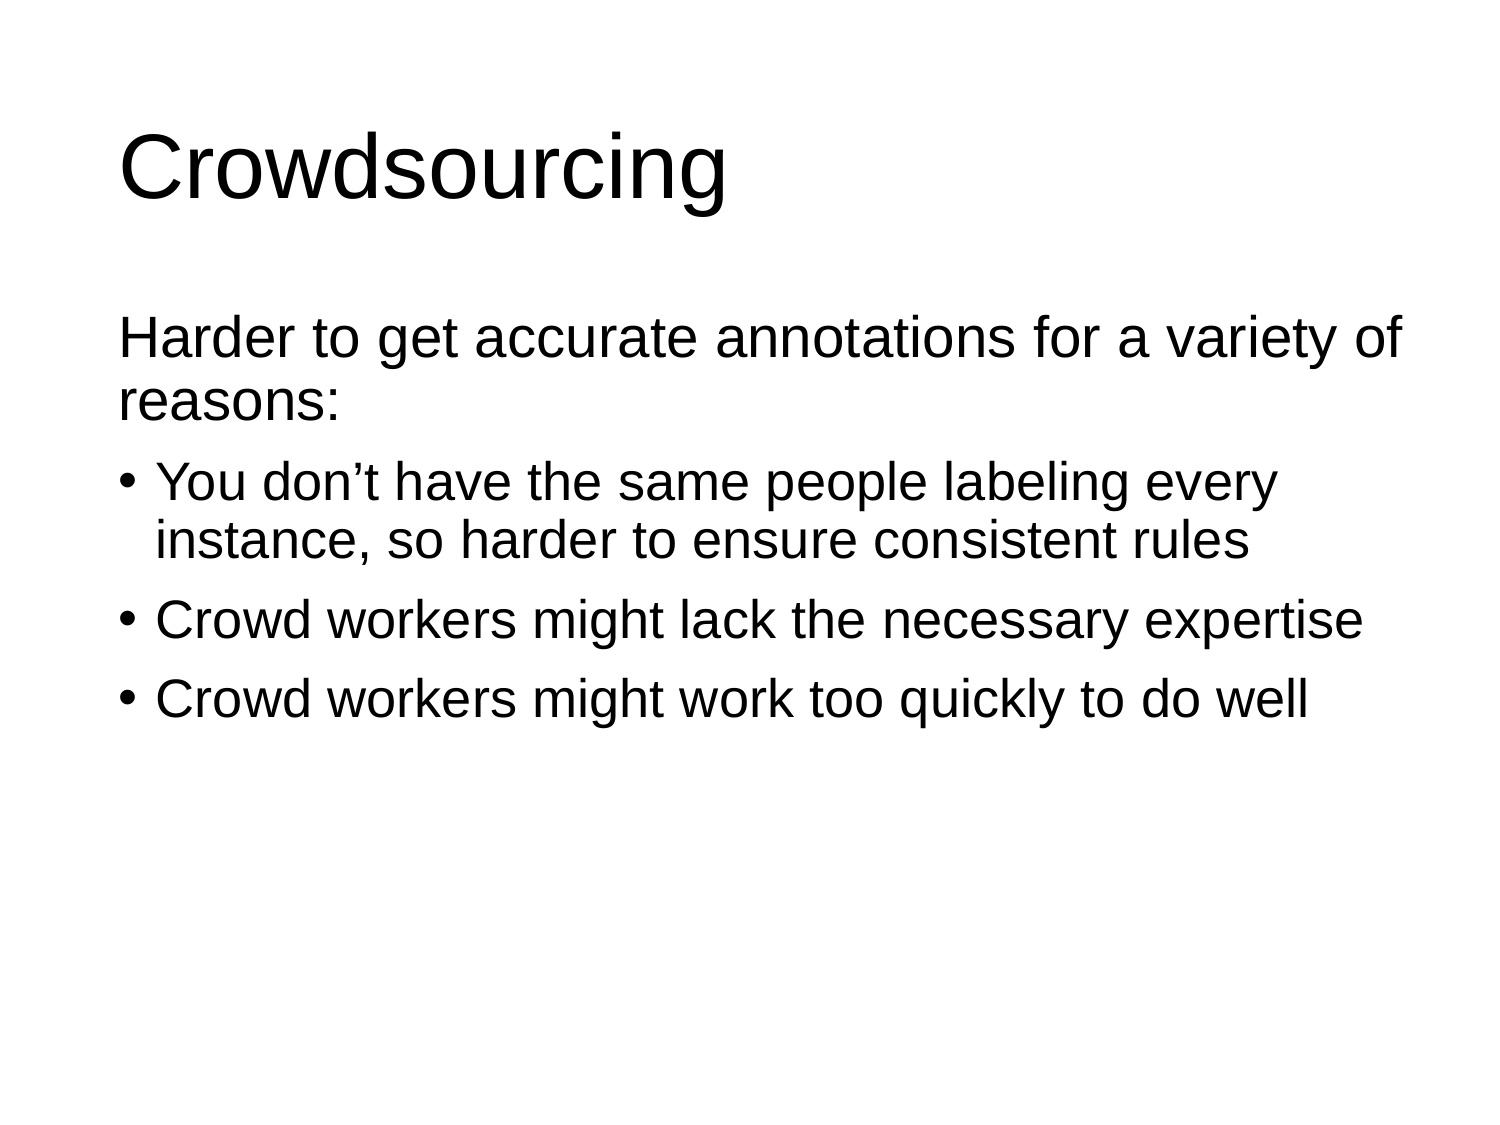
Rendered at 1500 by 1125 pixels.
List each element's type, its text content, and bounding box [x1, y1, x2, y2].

list Harder to get accurate annotations for a variety of reasons: You don’t have the same people labeling every instance, so harder to ensure consistent rules Crowd workers might lack the necessary expertise Crowd workers might work too quickly to do well [103, 299, 1444, 1023]
title Crowdsourcing [103, 59, 1397, 278]
